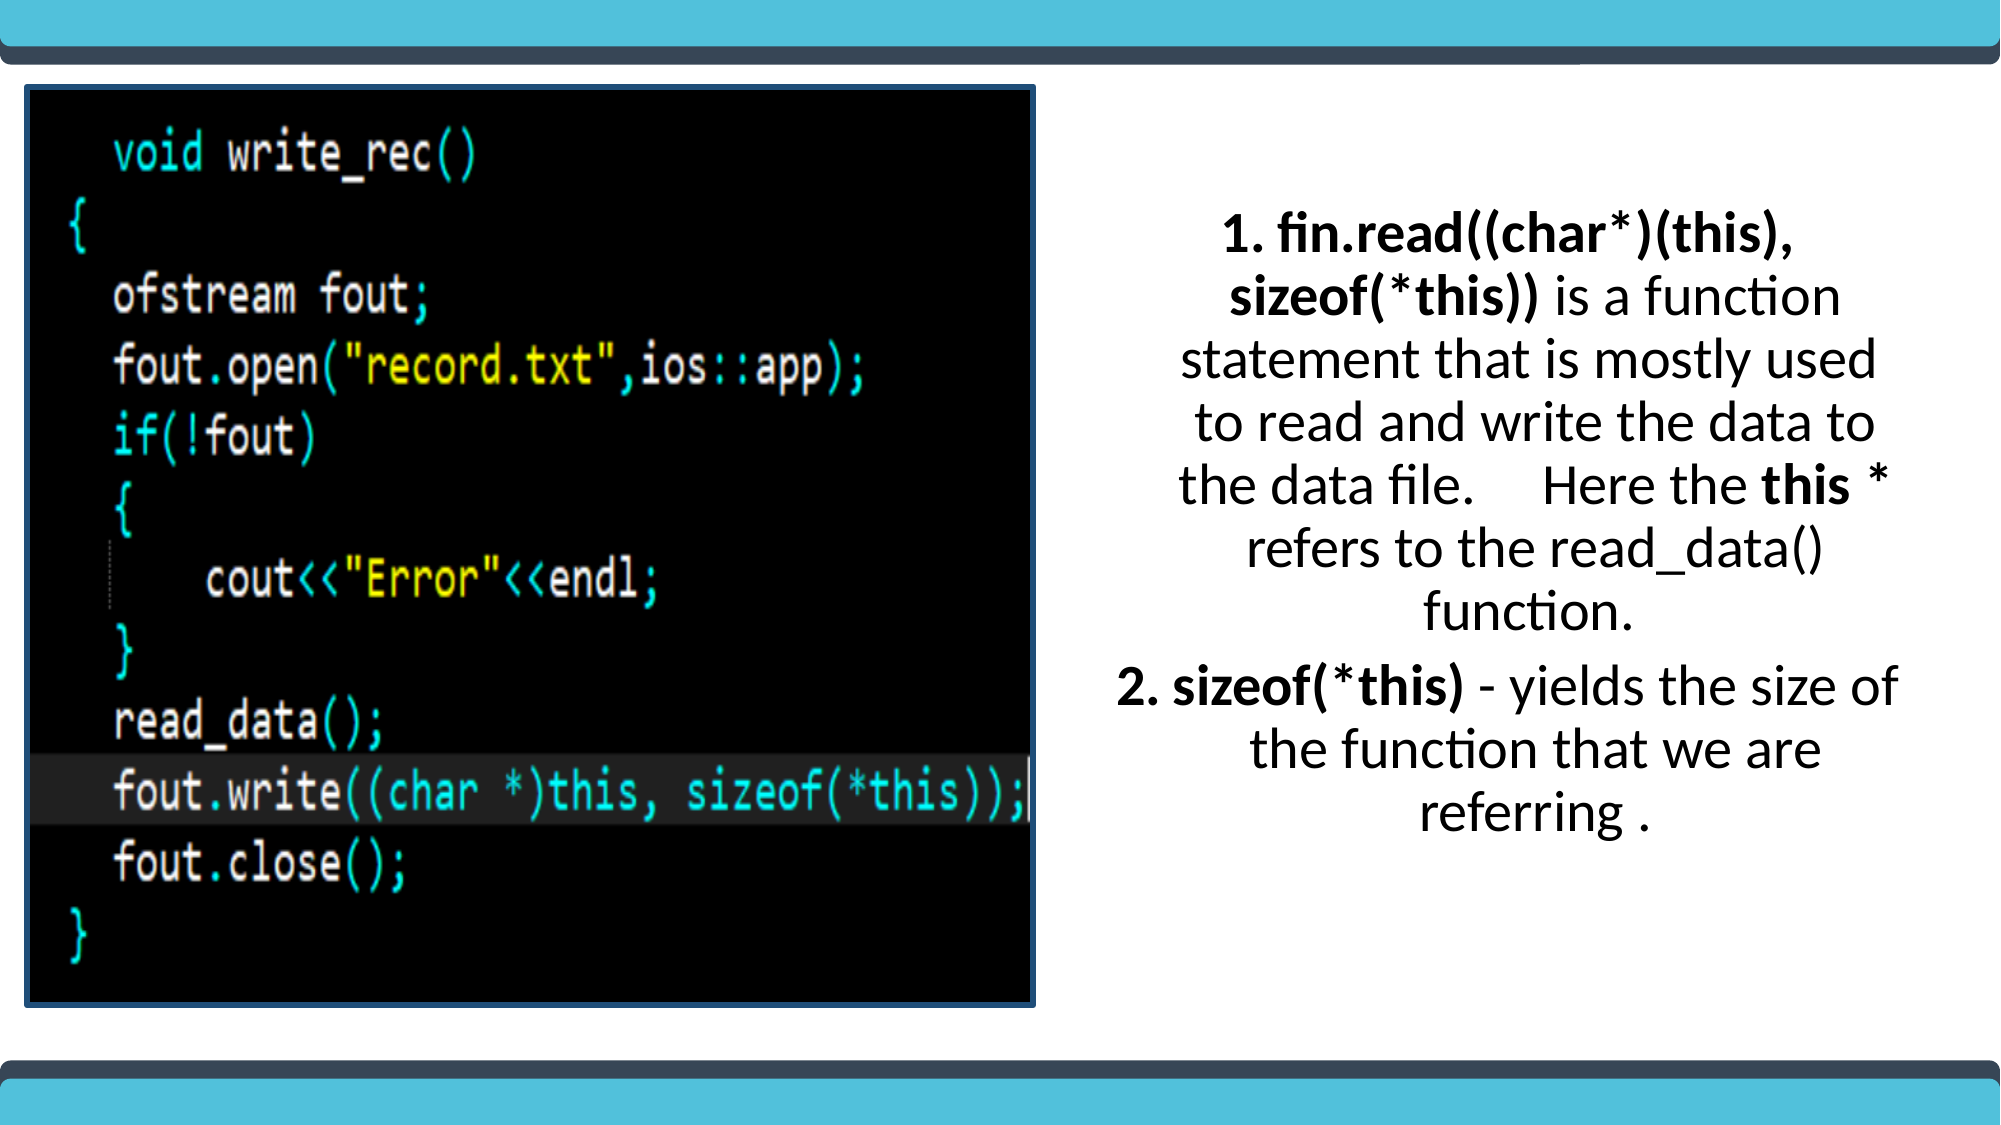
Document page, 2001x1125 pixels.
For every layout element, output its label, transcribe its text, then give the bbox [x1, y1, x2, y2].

picture [30, 89, 1031, 1003]
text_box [0, 1060, 2000, 1125]
list fin.read((char*)(this), sizeof(*this)) is a function statement that is mostly used to read and write the data to the data file. Here the this * refers to the read_data() function. sizeof(*this) - yields the size of the function that we are referring . [1094, 186, 1922, 866]
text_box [0, 0, 2000, 65]
